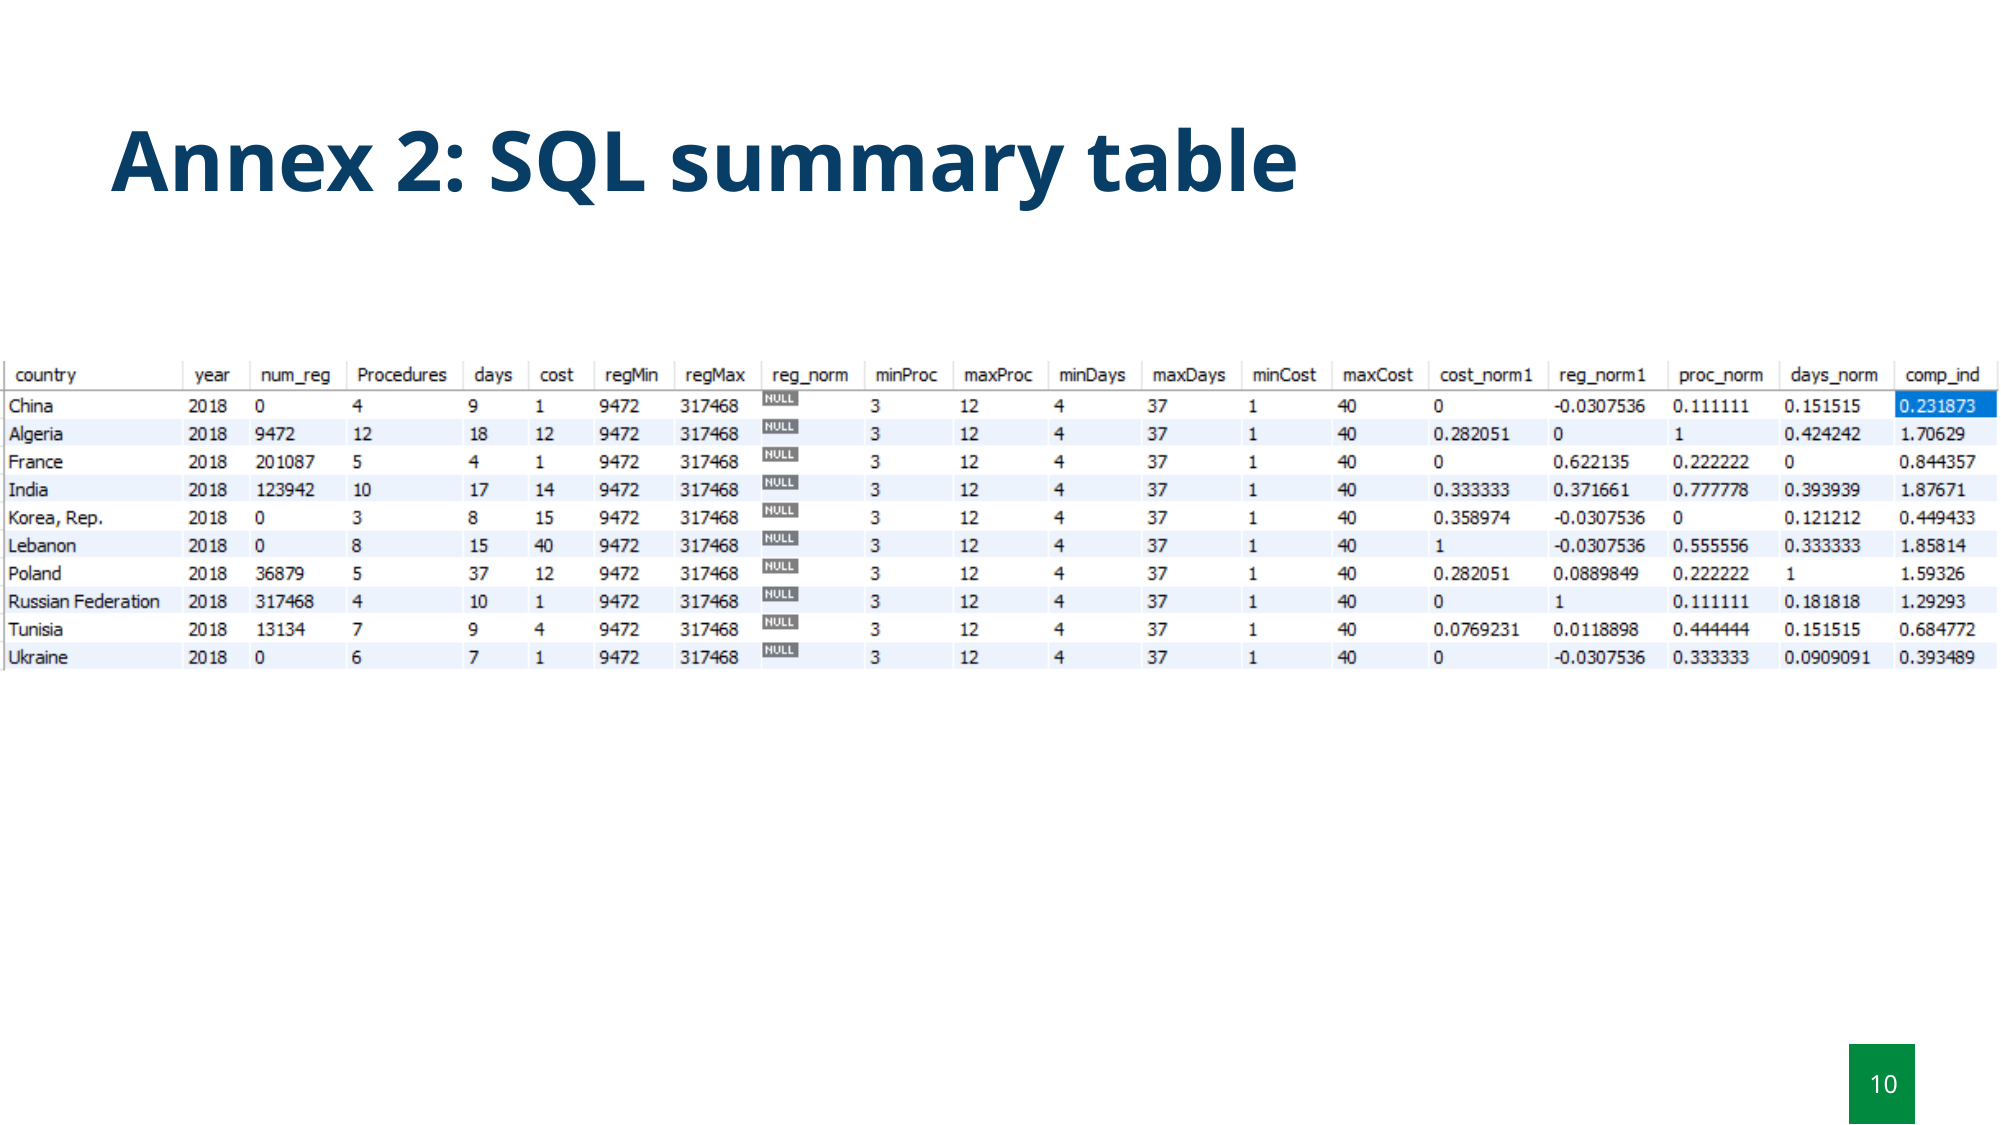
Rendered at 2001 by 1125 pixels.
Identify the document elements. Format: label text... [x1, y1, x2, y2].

slide_number 10 [1847, 1042, 1916, 1125]
picture [0, 361, 2000, 674]
text_box Annex 2: SQL summary table [96, 62, 1823, 223]
